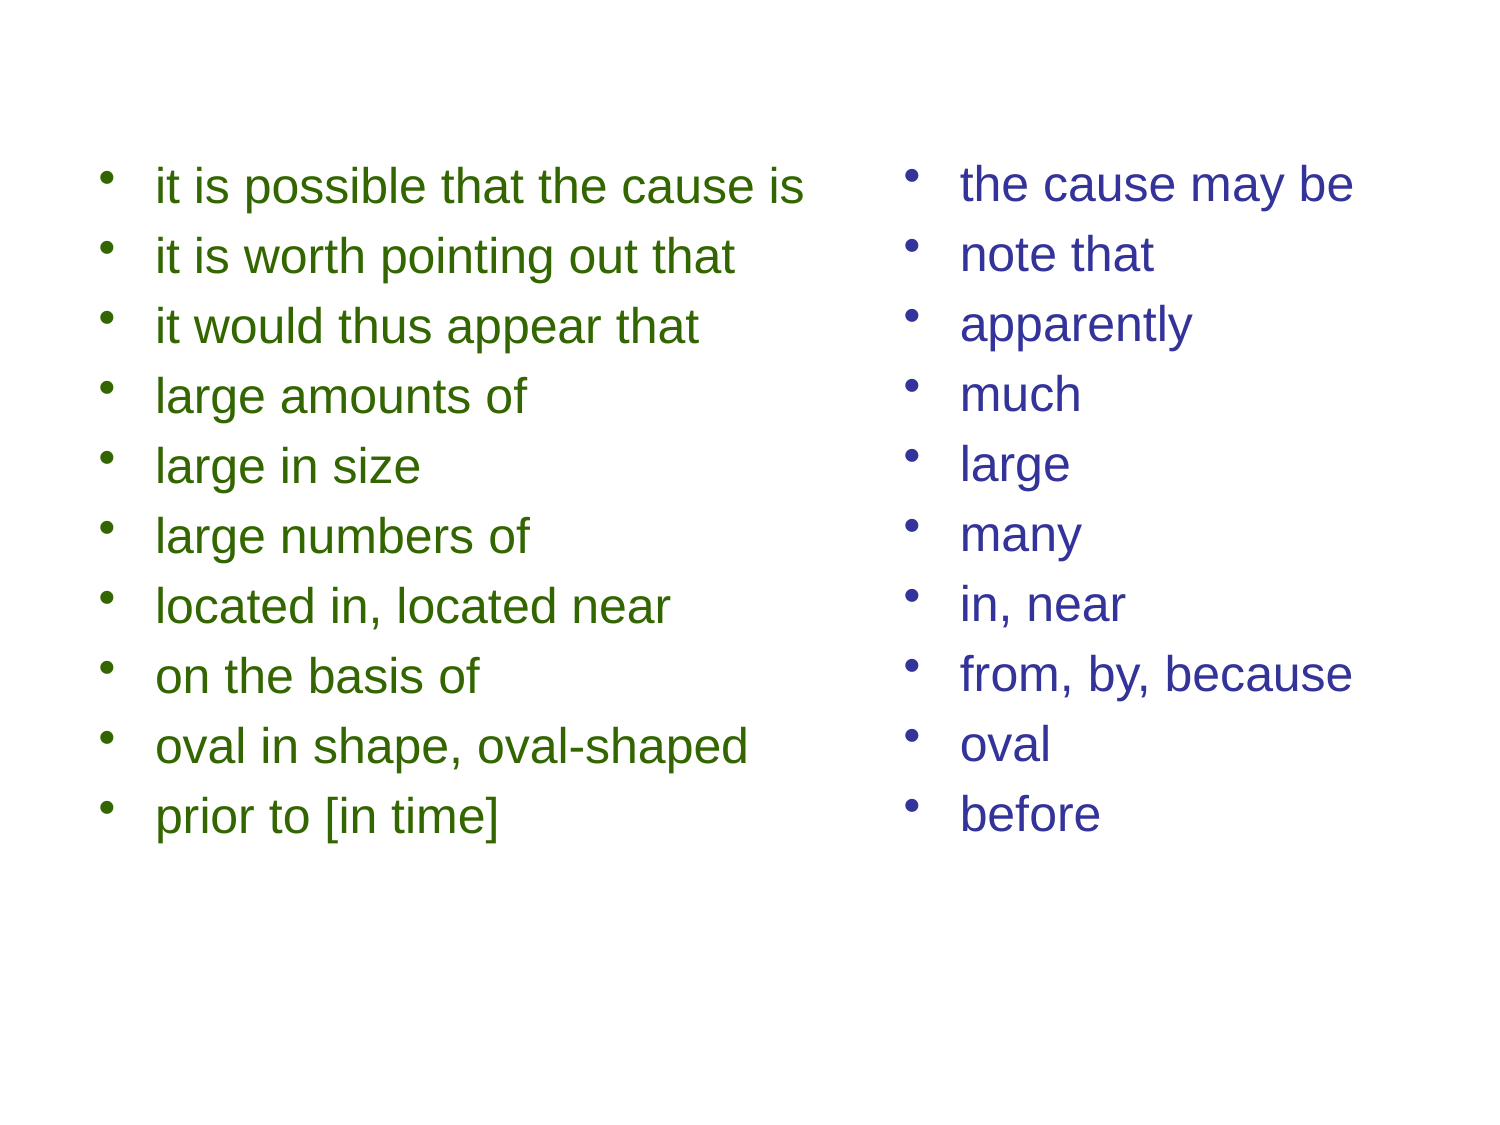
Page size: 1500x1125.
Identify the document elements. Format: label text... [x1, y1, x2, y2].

list it is possible that the cause is it is worth pointing out that it would thus appear that large amounts of large in size large numbers of located in, located near on the basis of oval in shape, oval-shaped prior to [in time] [83, 145, 852, 1044]
list the cause may be note that apparently much large many in, near from, by, because oval before [888, 144, 1397, 1024]
